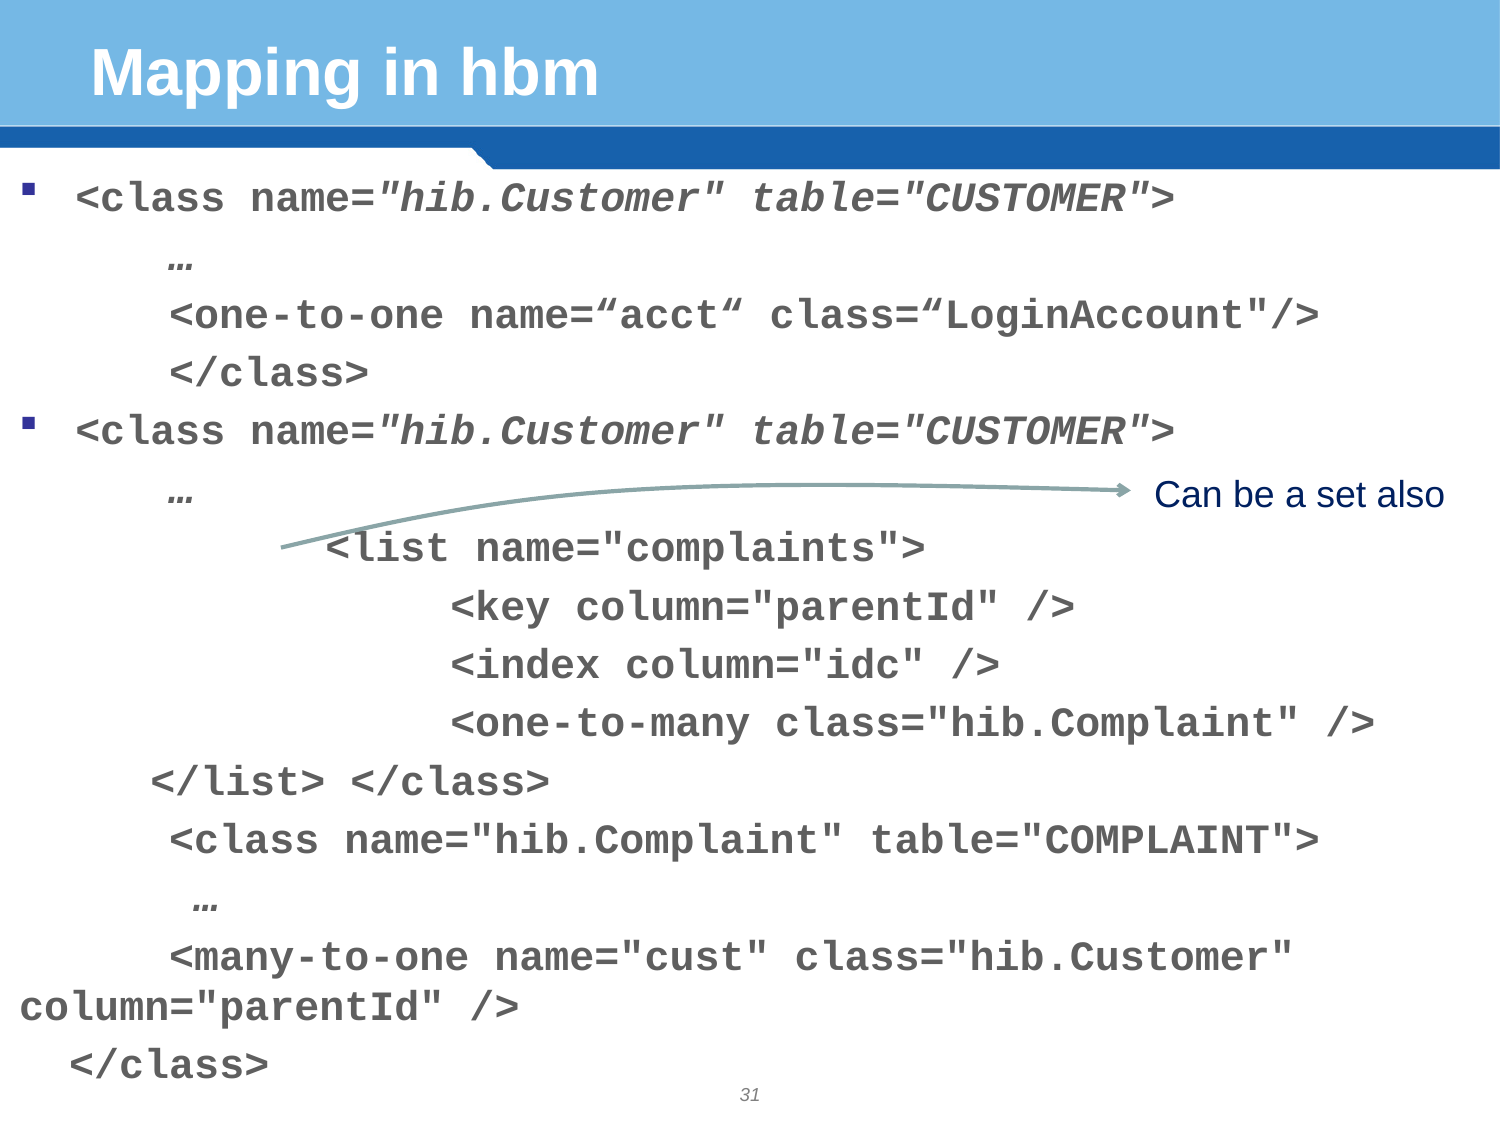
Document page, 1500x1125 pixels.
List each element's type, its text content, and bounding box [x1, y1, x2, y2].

text_box [280, 482, 1131, 550]
text_box Can be a set also [1139, 462, 1461, 523]
picture [0, 0, 1500, 188]
slide_number 31 [574, 1074, 926, 1115]
title Mapping in hbm [74, 0, 1426, 138]
list <class name="hib.Customer" table="CUSTOMER"> … <one-to-one name=“acct“ class=“LoginAccount"/> </class> <class name="hib.Customer" table="CUSTOMER"> … <list name="complaints"> <key column="parentId" /> <index column="idc" /> <one-to-many class="hib.Complaint" /> </list> </class> <class name="hib.Complaint" table="COMPLAINT"> … <many-to-one name="cust" class="hib.Customer" column="parentId" /> </class> [3, 162, 1476, 1101]
